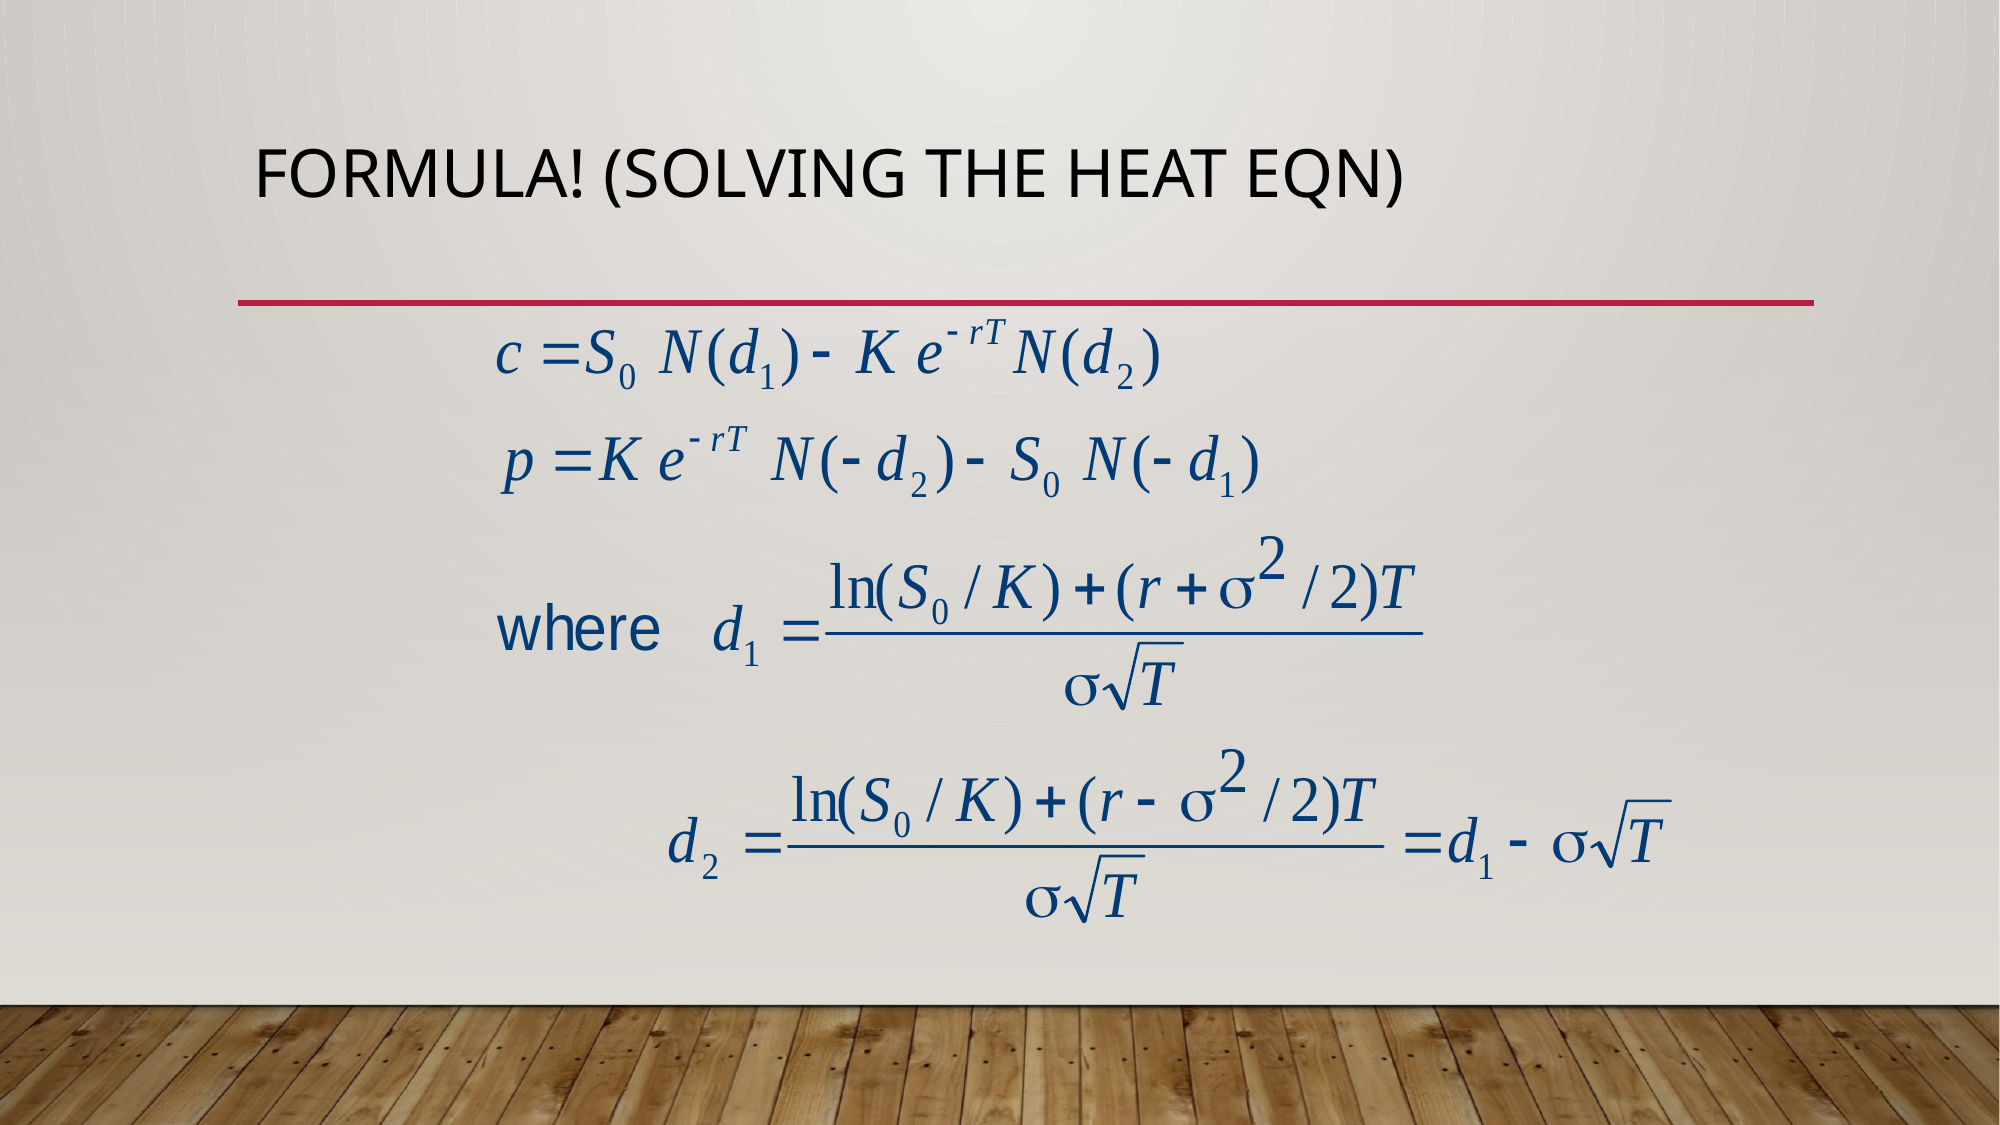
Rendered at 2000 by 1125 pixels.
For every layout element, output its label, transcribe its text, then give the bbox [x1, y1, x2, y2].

picture [0, 1005, 2000, 1125]
title Formula! (Solving the Heat Eqn) [238, 131, 1813, 305]
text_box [486, 299, 1682, 936]
